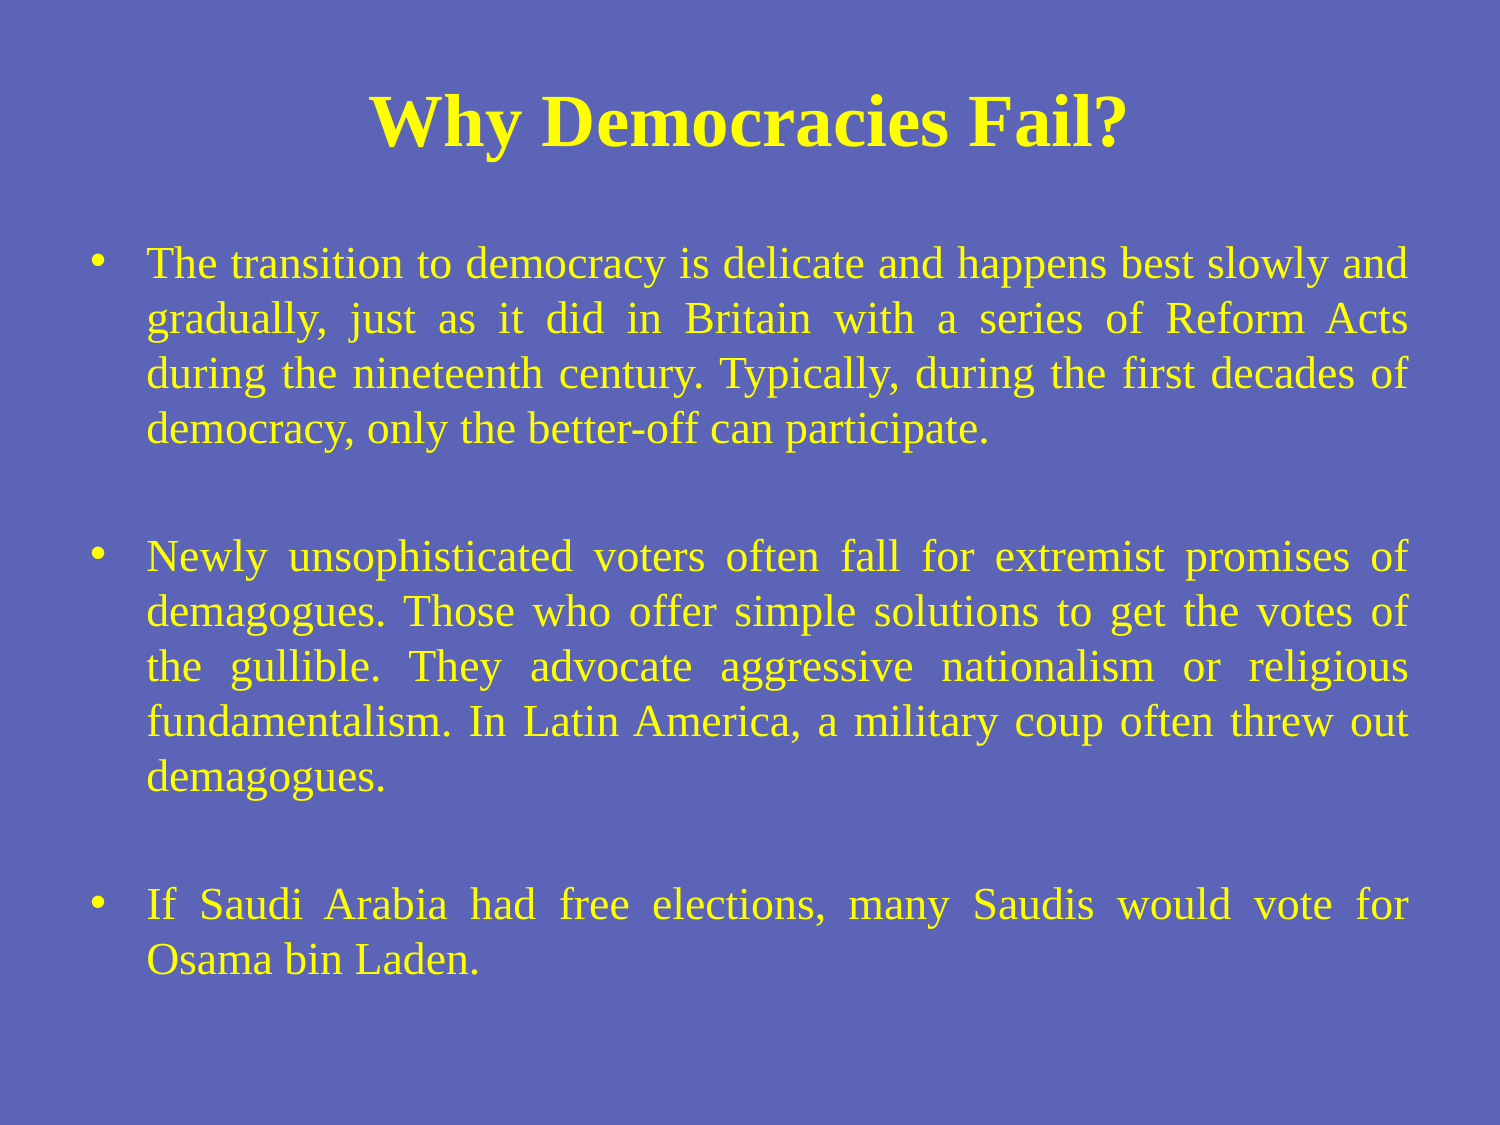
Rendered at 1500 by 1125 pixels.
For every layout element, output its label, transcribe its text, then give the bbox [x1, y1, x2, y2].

list The transition to democracy is delicate and happens best slowly and gradually, just as it did in Britain with a series of Reform Acts during the nineteenth century. Typically, during the first decades of democracy, only the better-off can participate. Newly unsophisticated voters often fall for extremist promises of demagogues. Those who offer simple solutions to get the votes of the gullible. They advocate aggressive nationalism or religious fundamentalism. In Latin America, a military coup often threw out demagogues. If Saudi Arabia had free elections, many Saudis would vote for Osama bin Laden. [75, 224, 1425, 1005]
title Why Democracies Fail? [75, 45, 1425, 188]
